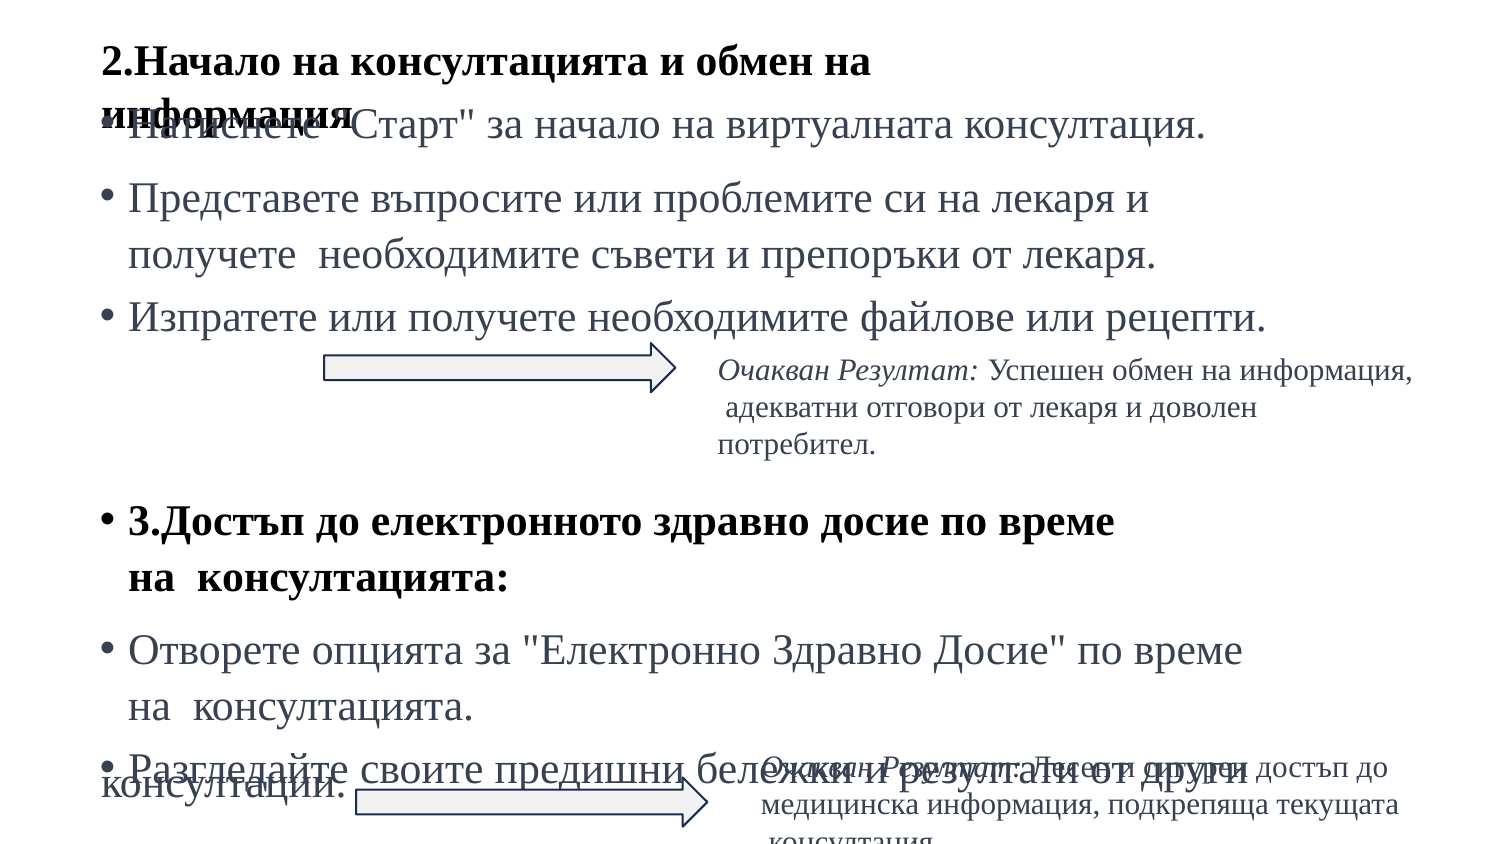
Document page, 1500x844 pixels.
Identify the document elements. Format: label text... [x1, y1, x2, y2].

text_box Очакван Резултат: Лесен и сигурен достъп до медицинска информация, подкрепяща текущата консултация. [758, 744, 1403, 844]
text_box консултации. [98, 752, 348, 807]
text_box Натиснете "Старт" за начало на виртуалната консултация. Представете въпросите или проблемите си на лекаря и получете необходимите съвети и препоръки от лекаря. Изпратете или получете необходимите файлове или рецепти. Очакван Резултат: Успешен обмен на информация, адекватни отговори от лекаря и доволен потребител. 3.Достъп до eлектронното здравно досие по време на консултацията: Отворете опцията за "Електронно Здравно Досие" по време на консултацията. Разгледайте своите предишни бележки и резултати от други [98, 83, 1420, 793]
title 2.Начало на консултацията и обмен на информация [99, 30, 1134, 83]
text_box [323, 342, 676, 393]
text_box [355, 777, 708, 827]
